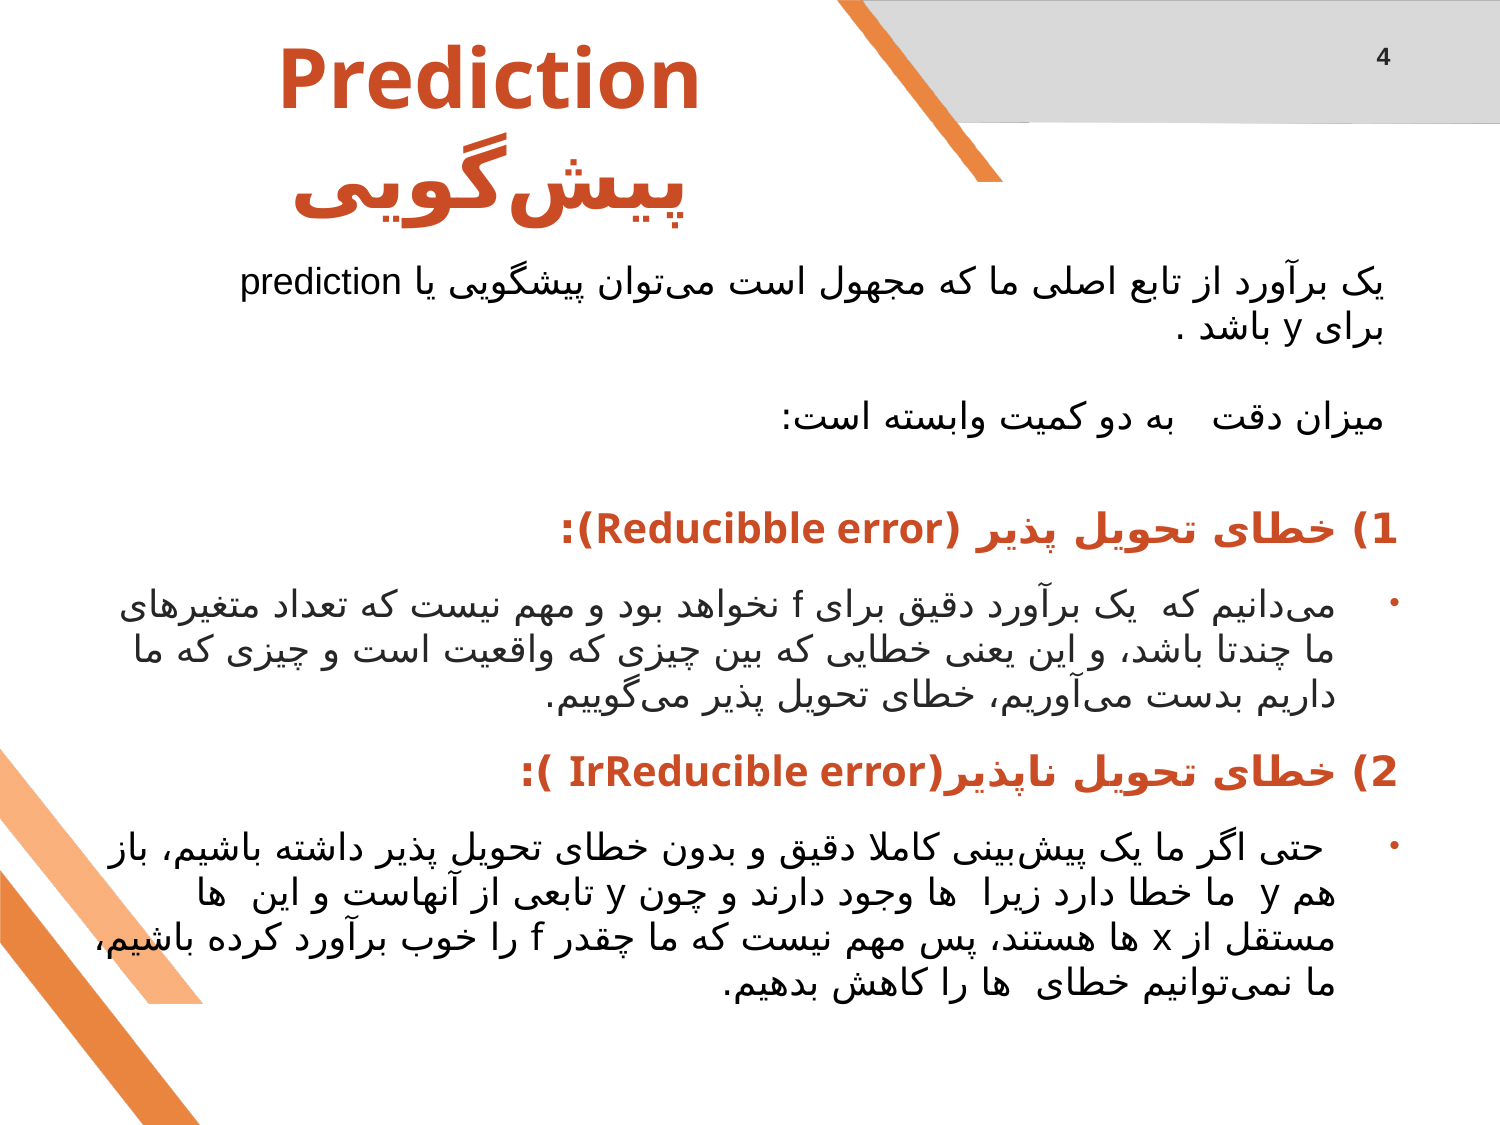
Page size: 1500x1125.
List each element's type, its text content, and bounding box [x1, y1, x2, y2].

title Prediction پیش‌گویی [75, 59, 875, 191]
slide_number 4 [1342, 28, 1425, 78]
picture [837, 0, 1500, 182]
picture [0, 745, 203, 1125]
